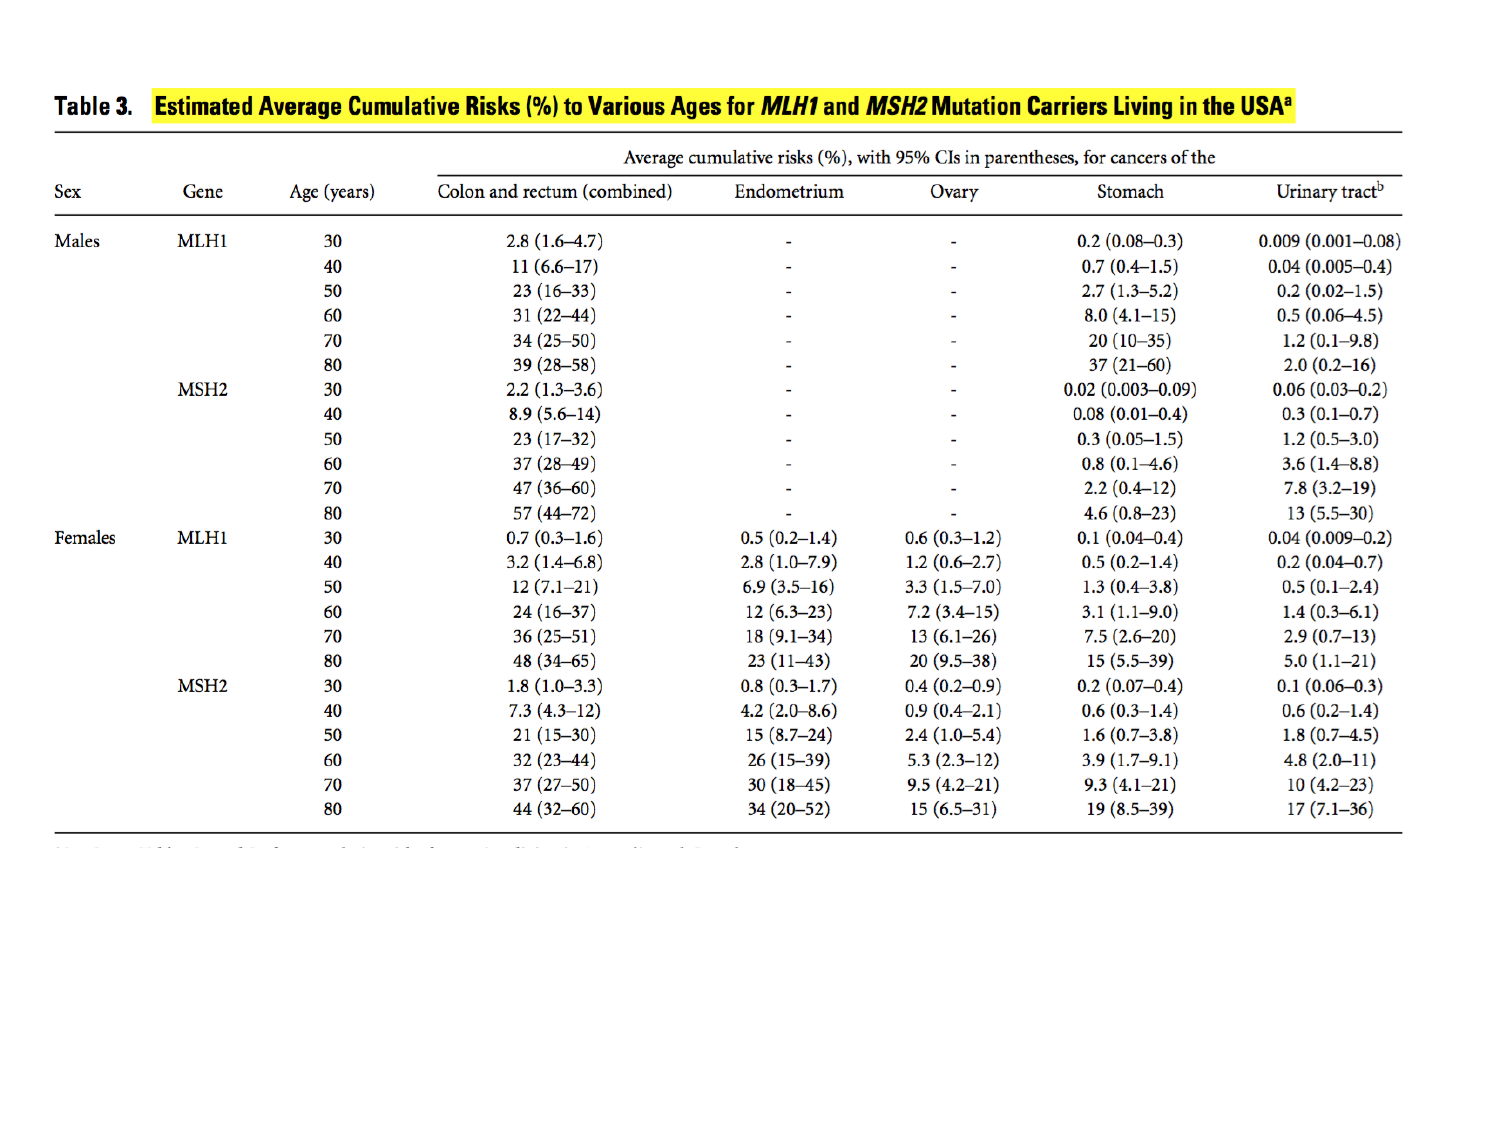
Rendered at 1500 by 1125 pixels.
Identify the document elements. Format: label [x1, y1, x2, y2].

picture [0, 75, 1500, 848]
